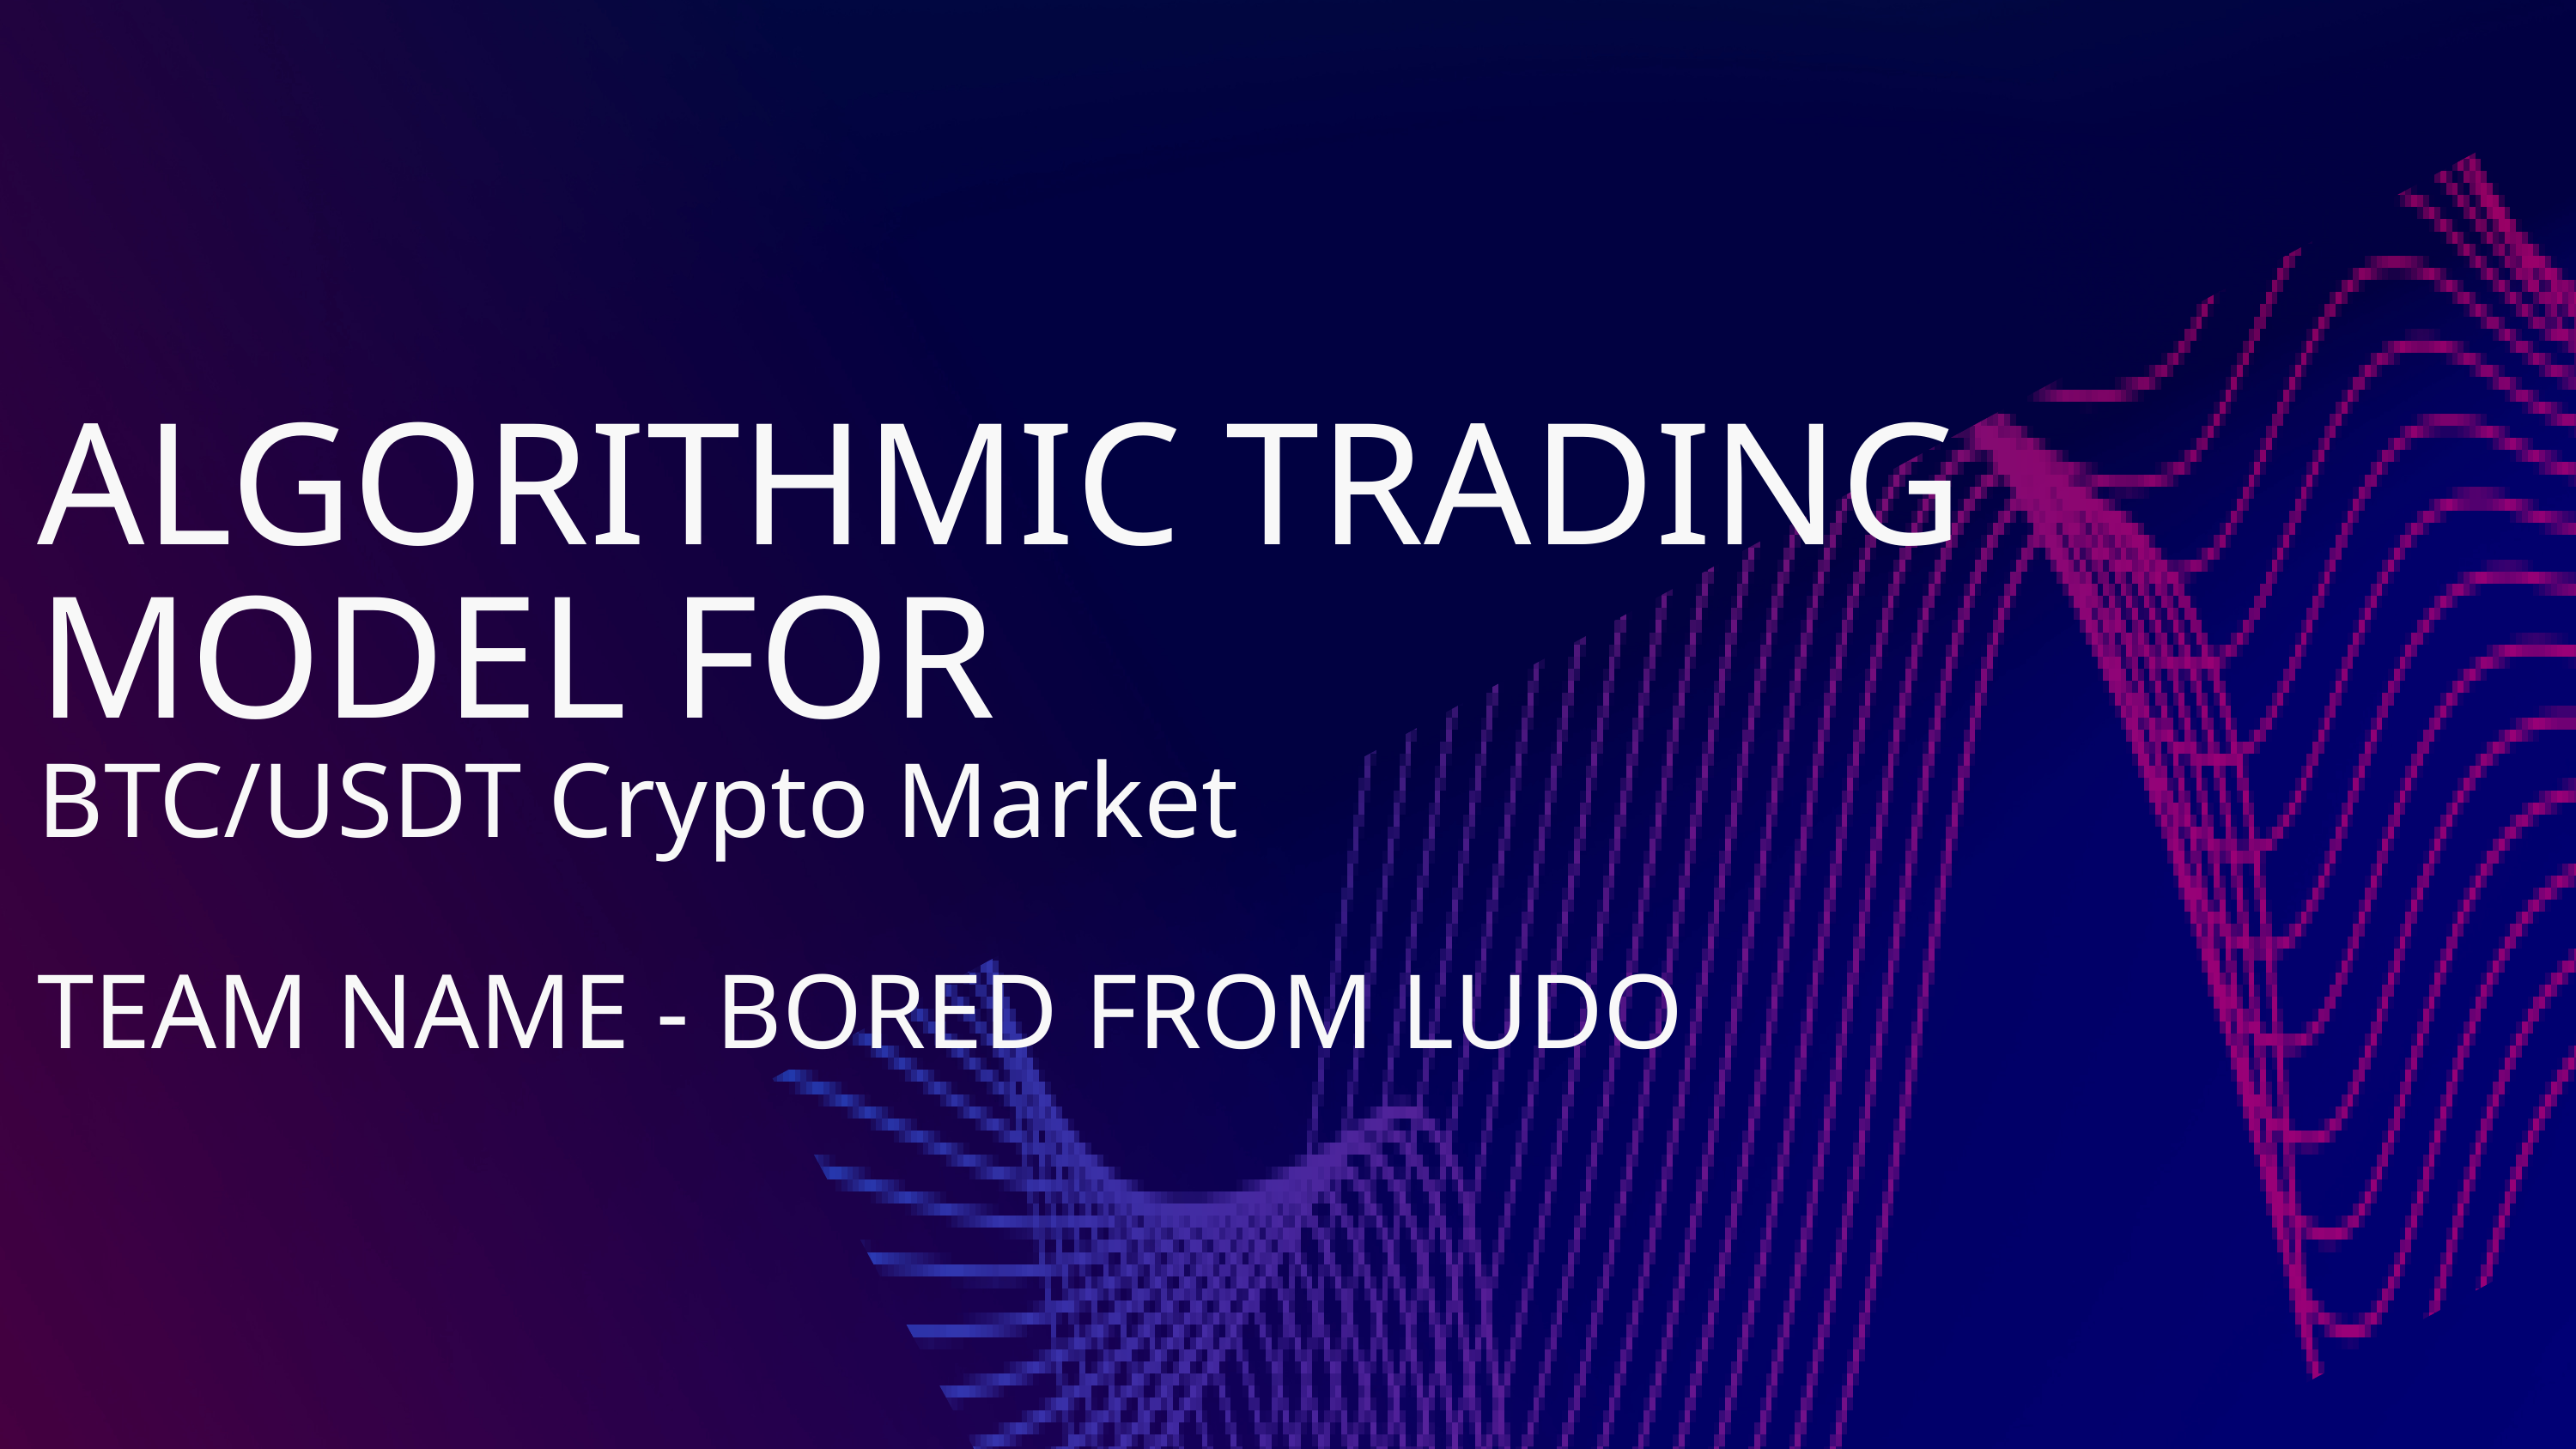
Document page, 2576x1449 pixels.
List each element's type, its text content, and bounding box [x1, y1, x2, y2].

text_box [772, 97, 2576, 1449]
text_box ALGORITHMIC TRADING MODEL FOR BTC/USDT Crypto Market TEAM NAME - BORED FROM LUDO [37, 403, 2391, 1069]
text_box [0, 0, 2576, 1449]
